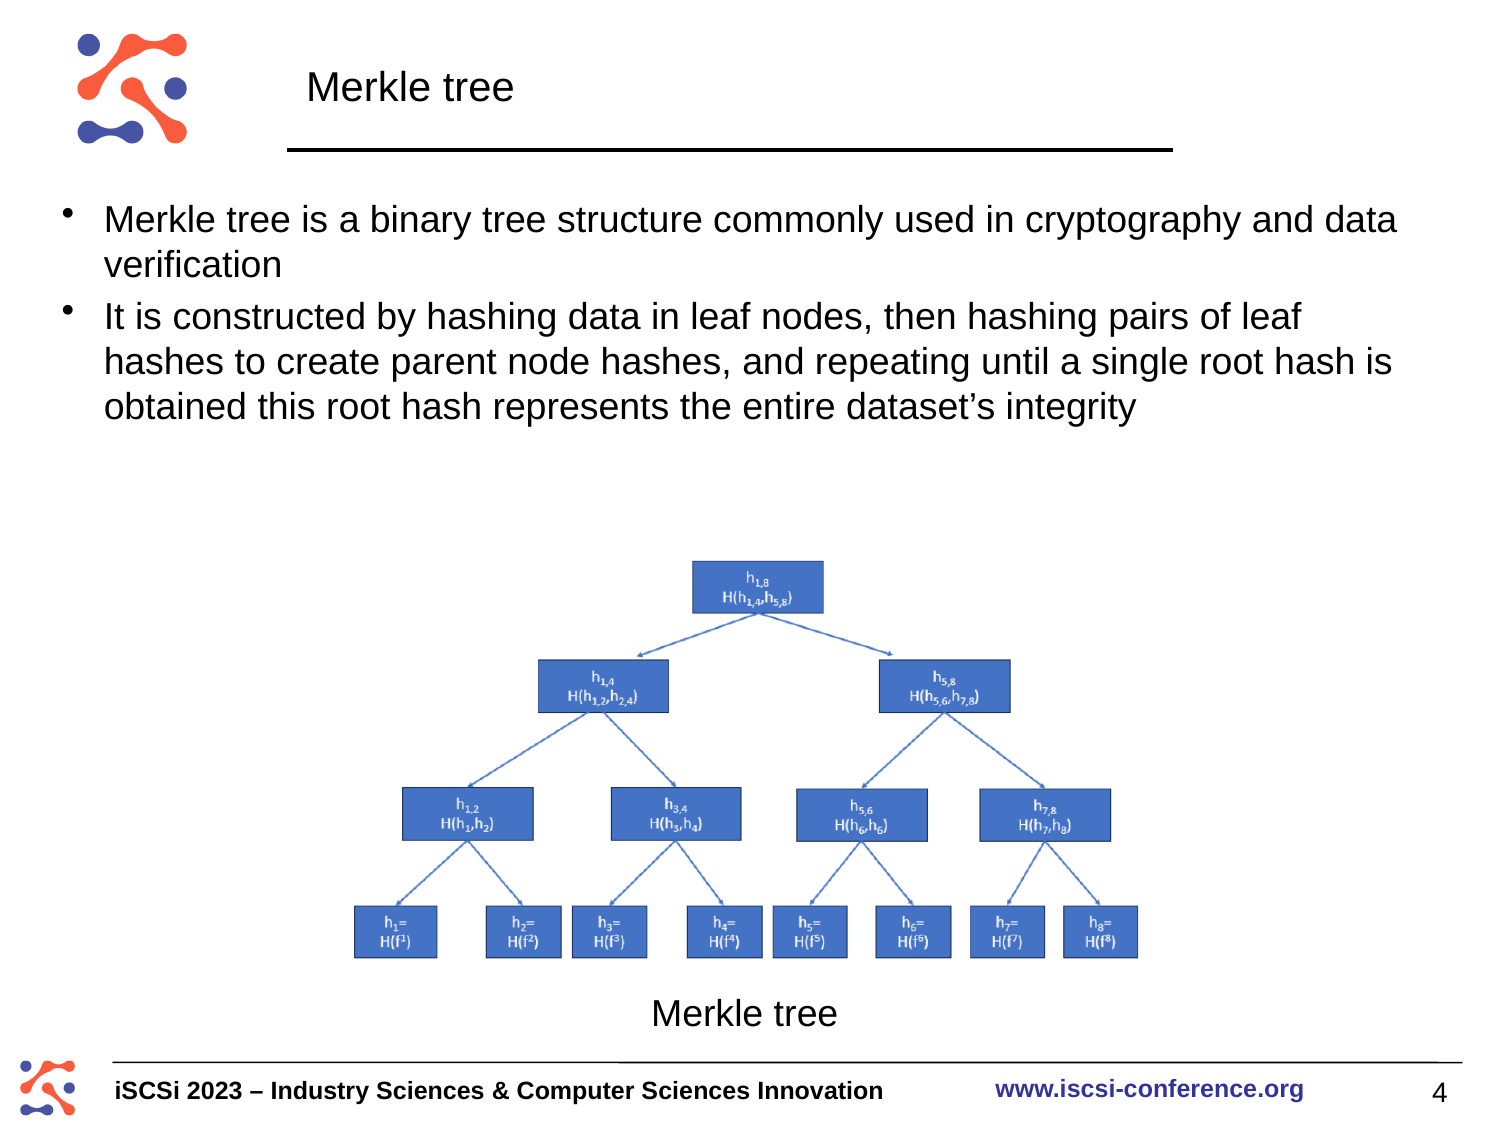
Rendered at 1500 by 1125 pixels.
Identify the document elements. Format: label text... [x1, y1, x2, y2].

slide_number 4 [1324, 1066, 1463, 1125]
picture [312, 524, 1188, 982]
text_box Merkle tree [635, 990, 864, 1042]
picture [57, 0, 202, 187]
picture [10, 1037, 83, 1125]
title Merkle tree [291, 24, 1178, 146]
list Merkle tree is a binary tree structure commonly used in cryptography and data verification It is constructed by hashing data in leaf nodes, then hashing pairs of leaf hashes to create parent node hashes, and repeating until a single root hash is obtained this root hash represents the entire dataset’s integrity [46, 187, 1425, 1000]
